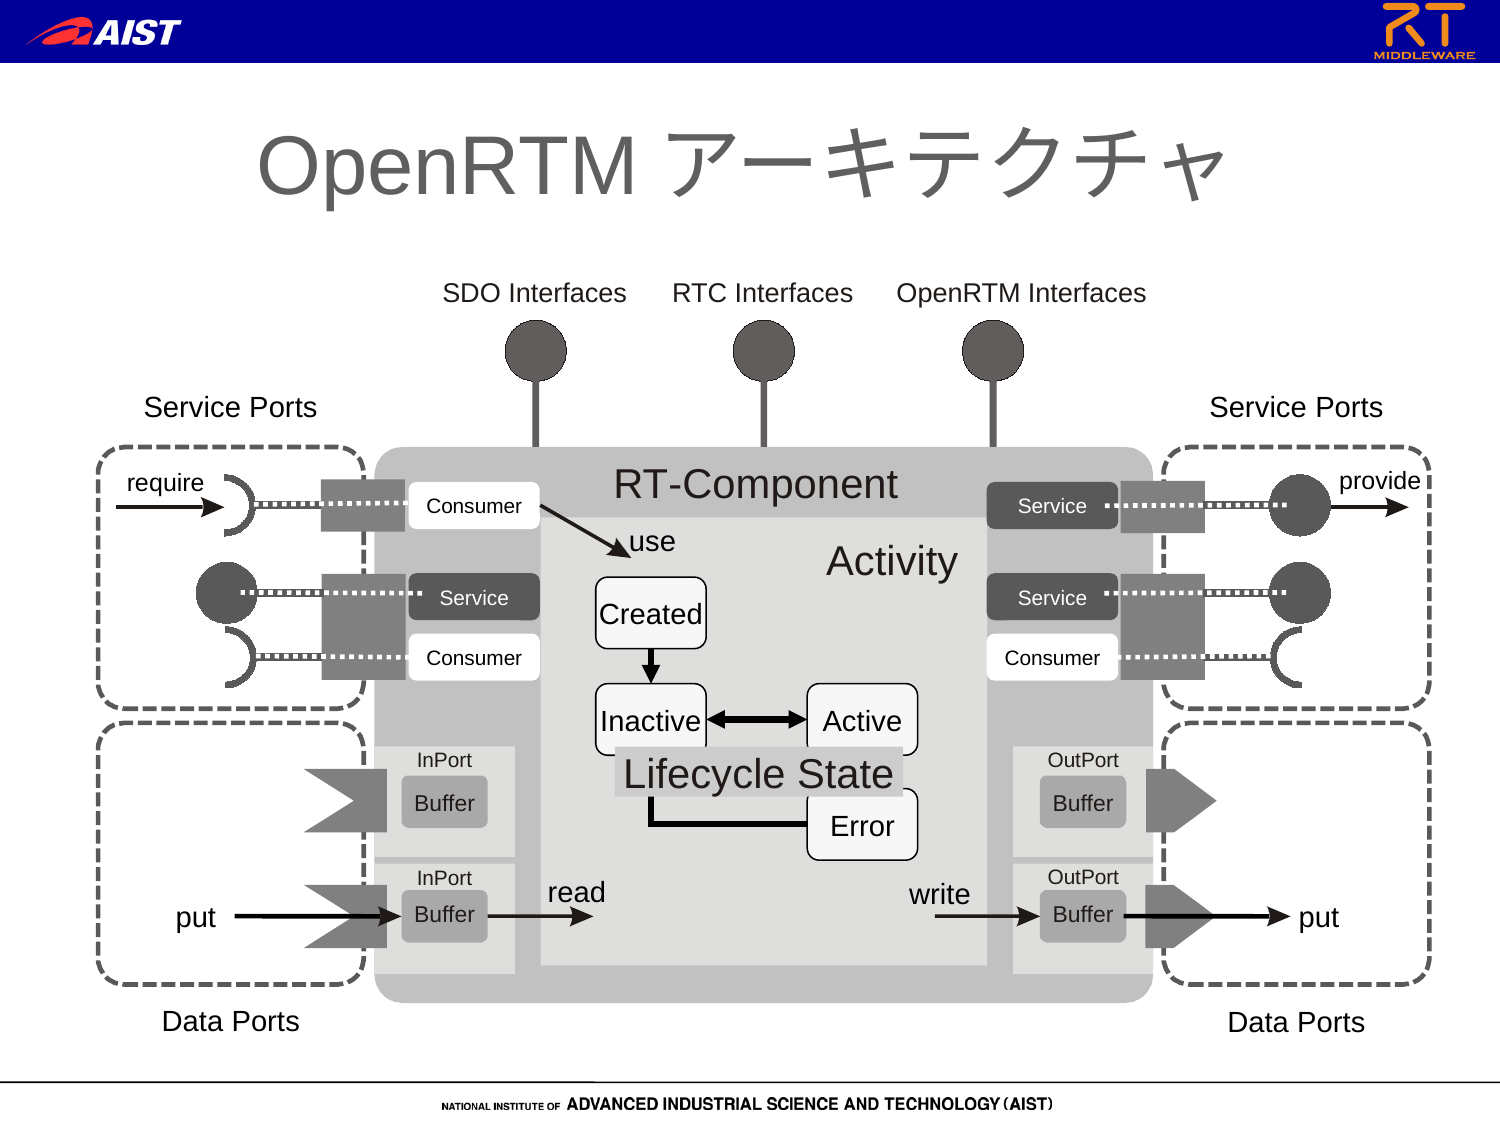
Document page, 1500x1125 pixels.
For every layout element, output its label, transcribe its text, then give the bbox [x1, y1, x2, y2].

picture [0, 0, 1500, 63]
text_box OpenRTMアーキテクチャ [17, 89, 1474, 232]
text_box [97, 275, 1437, 1047]
picture [442, 1097, 1052, 1110]
